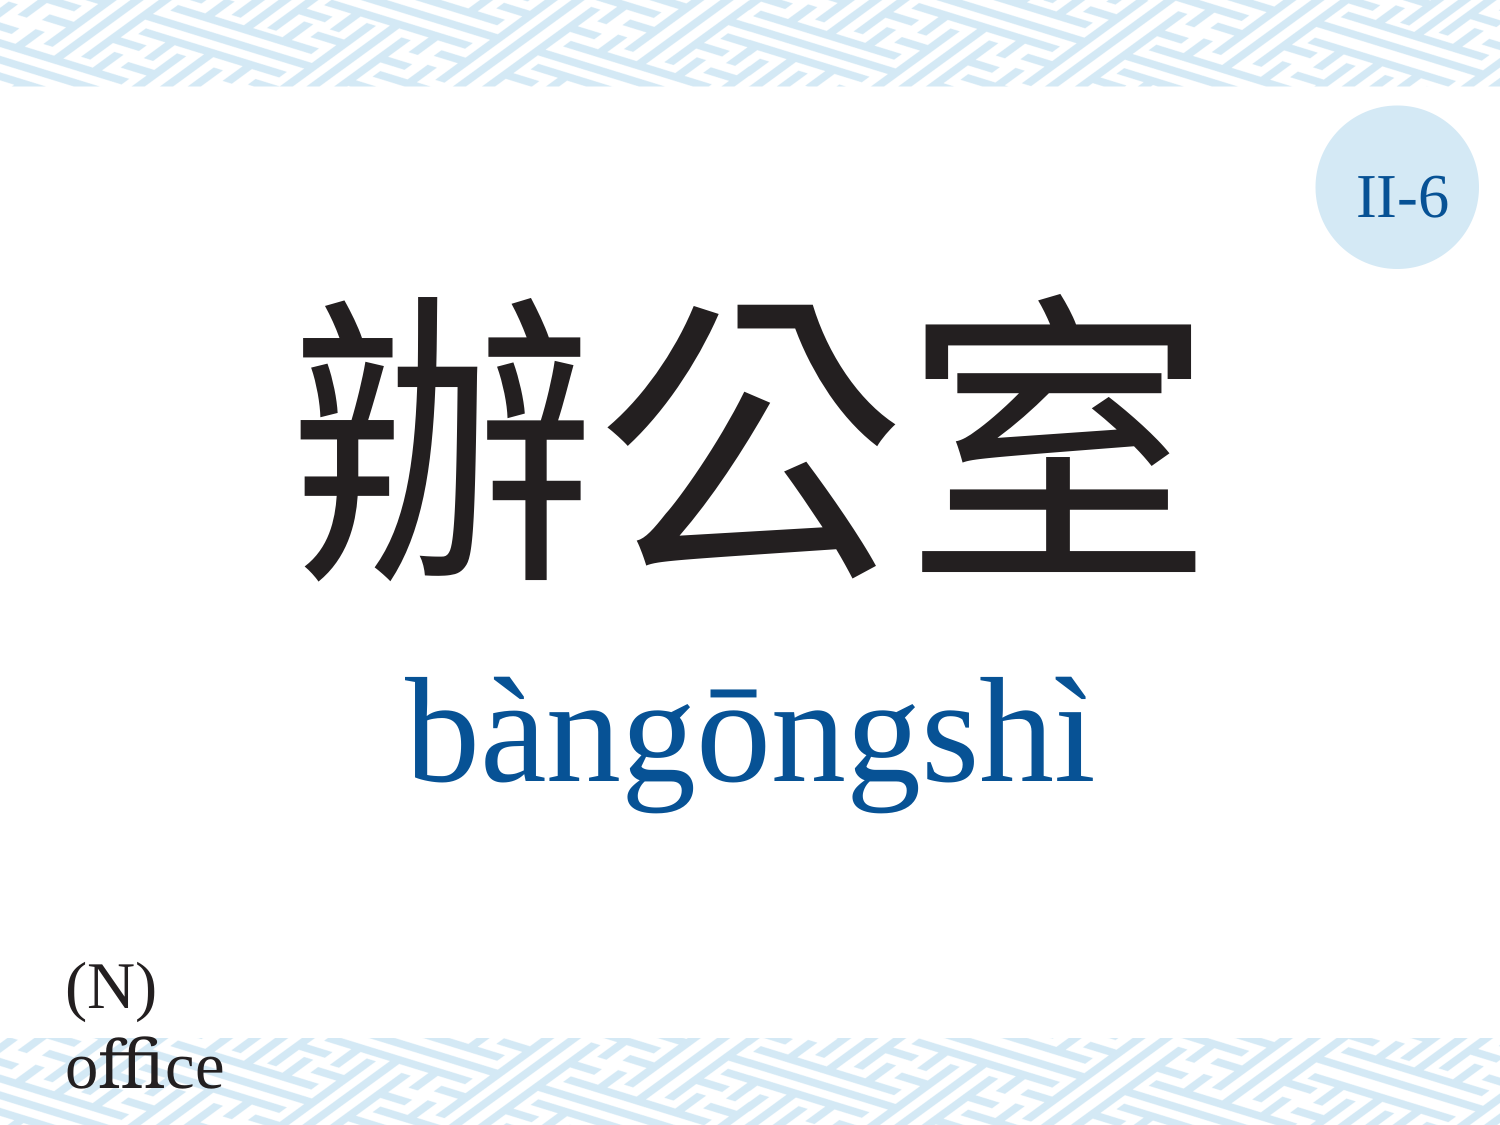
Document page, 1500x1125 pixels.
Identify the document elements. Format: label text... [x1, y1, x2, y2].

text_box (N) oﬃce [62, 942, 326, 1103]
picture [0, 0, 1500, 1125]
text_box II-6 辦公室 bàngōngshì [285, 154, 1451, 812]
